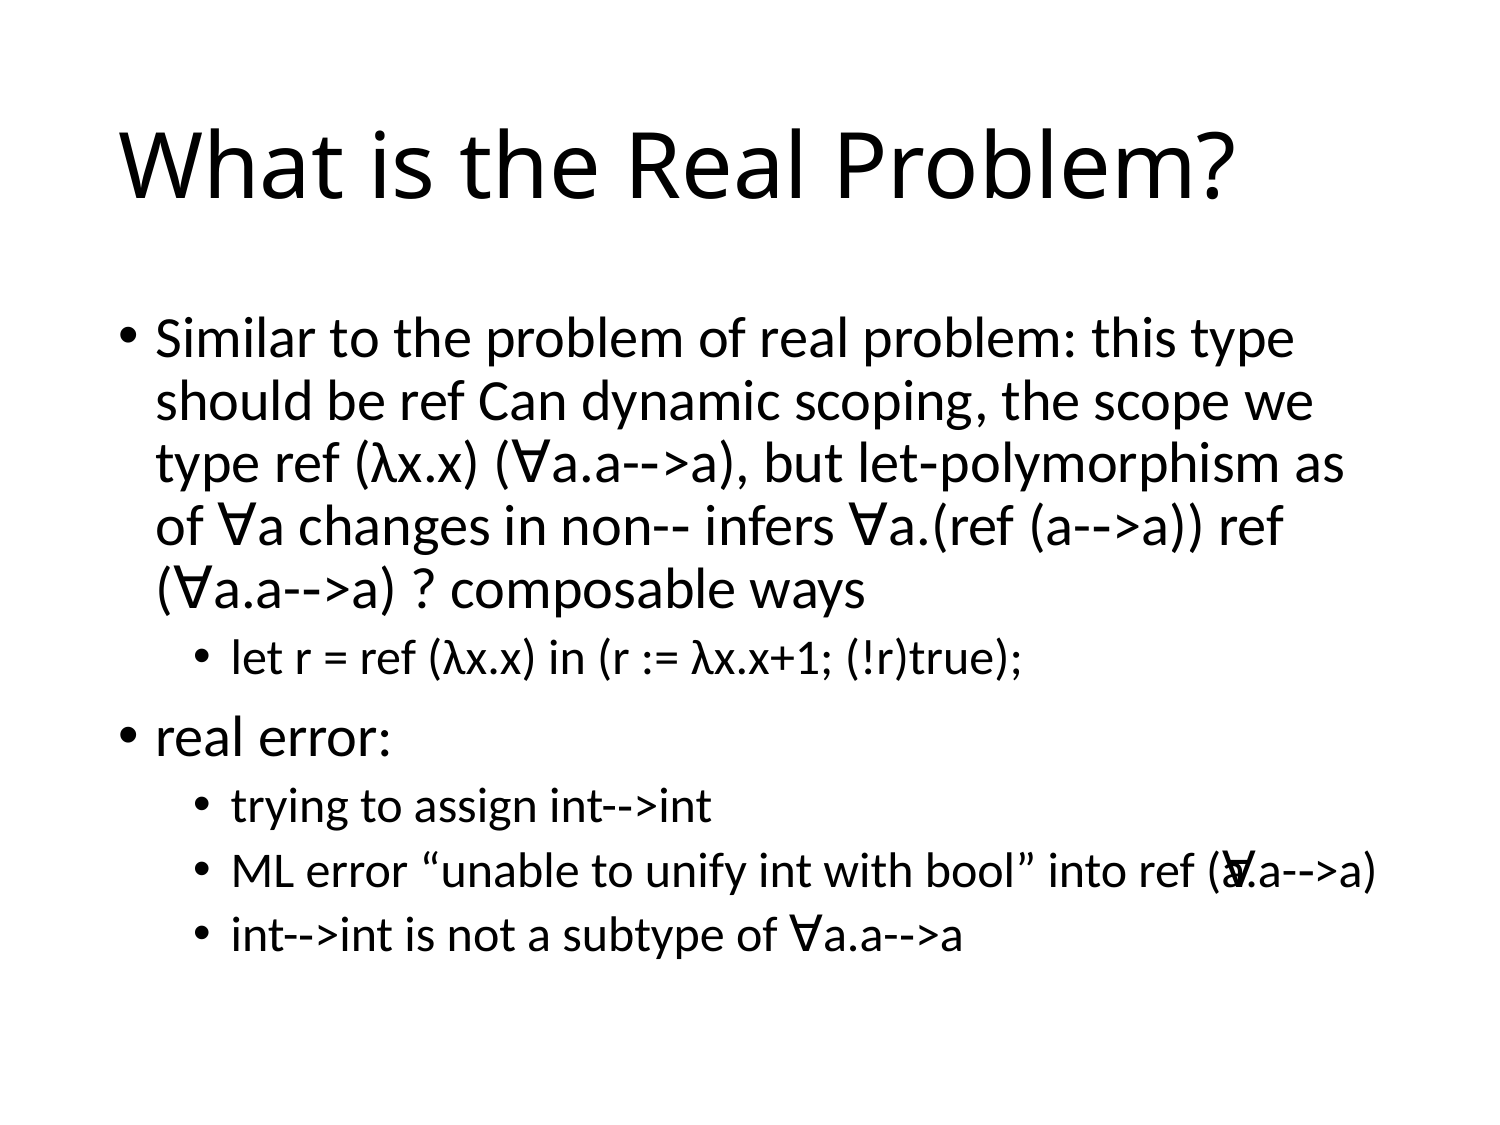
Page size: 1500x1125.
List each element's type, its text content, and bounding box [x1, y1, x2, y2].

title What is the Real Problem? [103, 59, 1397, 278]
list Similar to the problem of real problem: this type should be ref Can dynamic scoping, the scope we type ref (λx.x) (∀a.a-­‐>a), but let­‐polymorphism as of ∀a changes in non-­‐ infers ∀a.(ref (a-­‐>a)) ref (∀a.a-­‐>a) ? composable ways let r = ref (λx.x) in (r := λx.x+1; (!r)true); real error: trying to assign int-­‐>int ML error “unable to unify int with bool” into ref (∀a.a-­‐>a) int-­‐>int is not a subtype of ∀a.a-­‐>a [103, 299, 1397, 1014]
